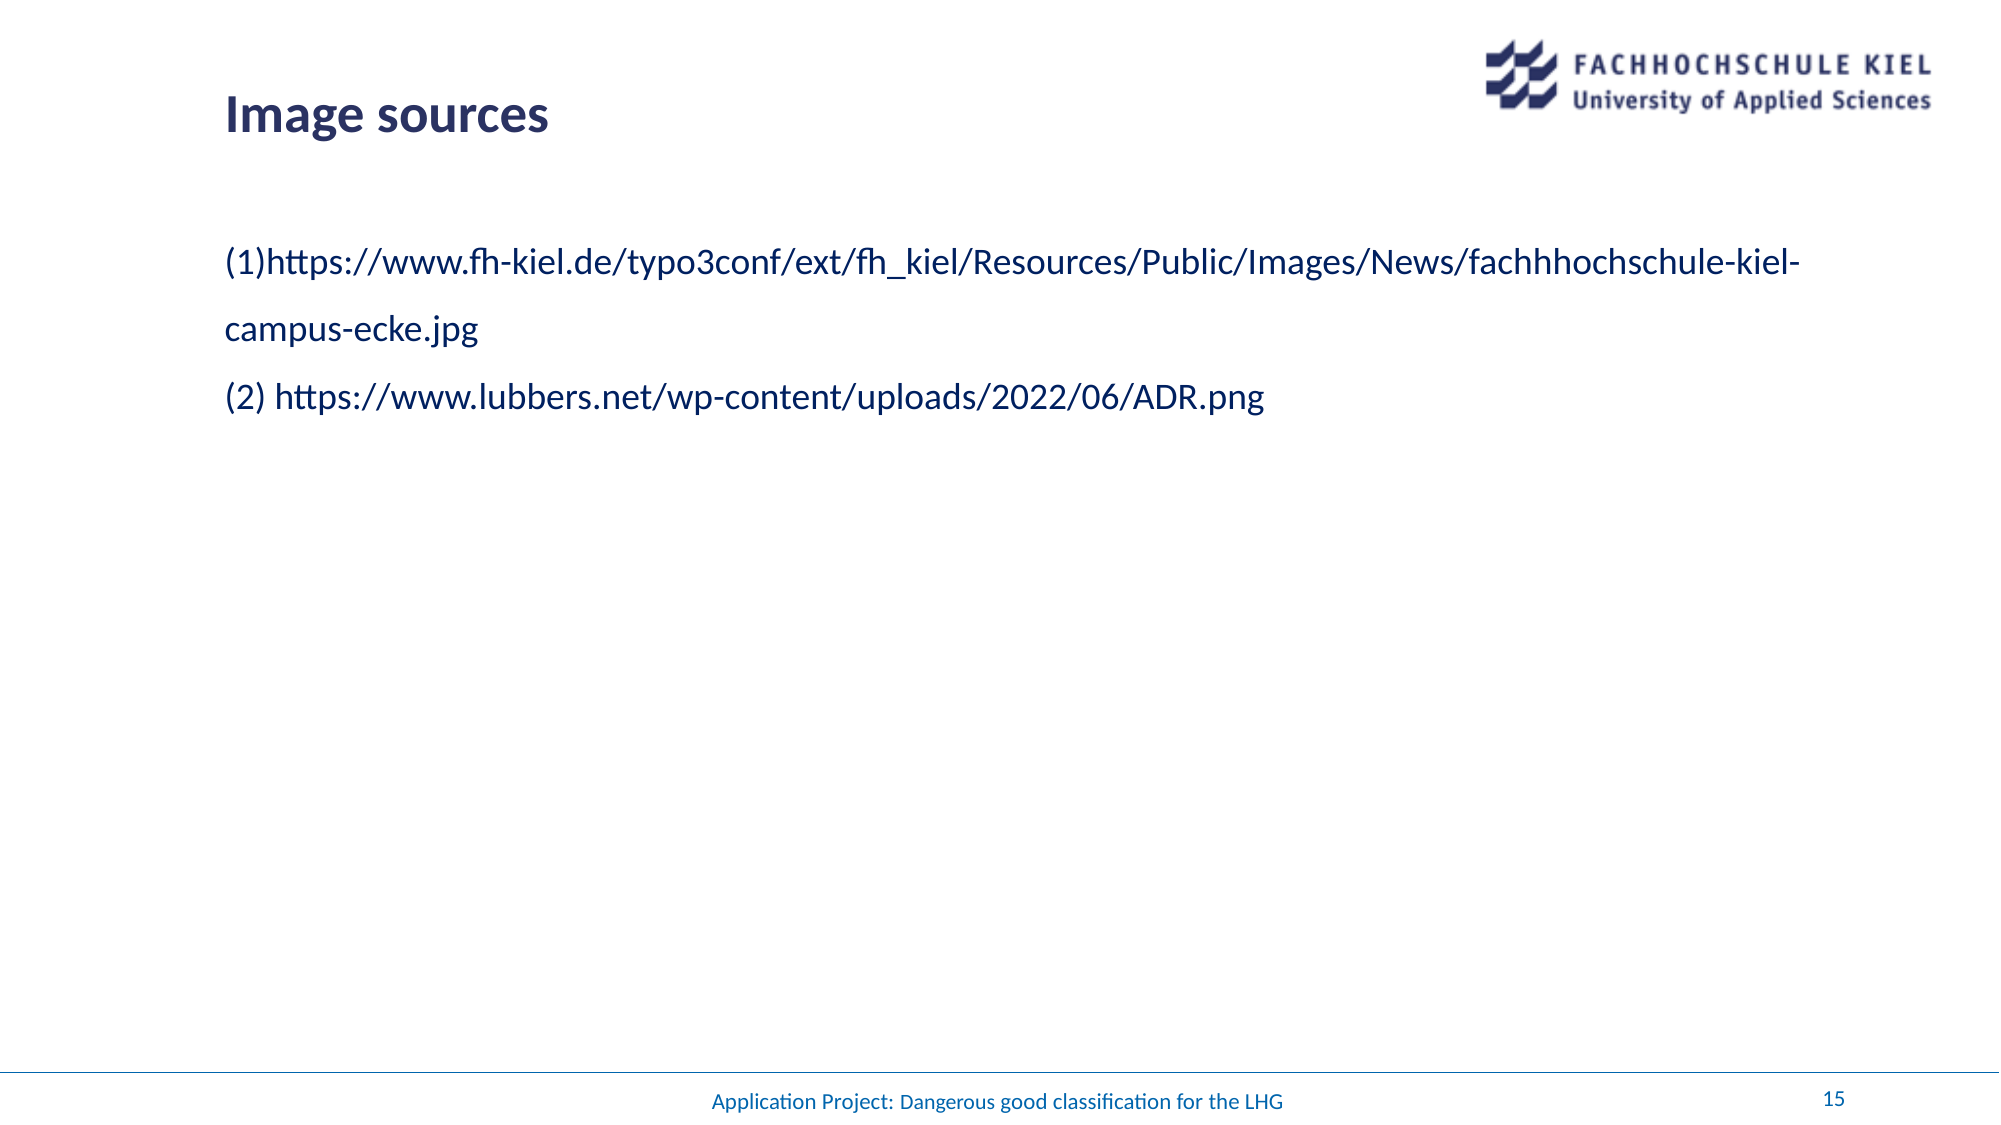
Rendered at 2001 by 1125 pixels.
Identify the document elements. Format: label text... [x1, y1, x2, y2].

title Image sources [209, 76, 1770, 152]
text_box (1)https://www.fh-kiel.de/typo3conf/ext/fh_kiel/Resources/Public/Images/News/fachhhochschule-kiel-campus-ecke.jpg (2) https://www.lubbers.net/wp-content/uploads/2022/06/ADR.png [209, 207, 1861, 492]
picture [1477, 30, 1941, 124]
slide_number 15 [1769, 1078, 1861, 1118]
